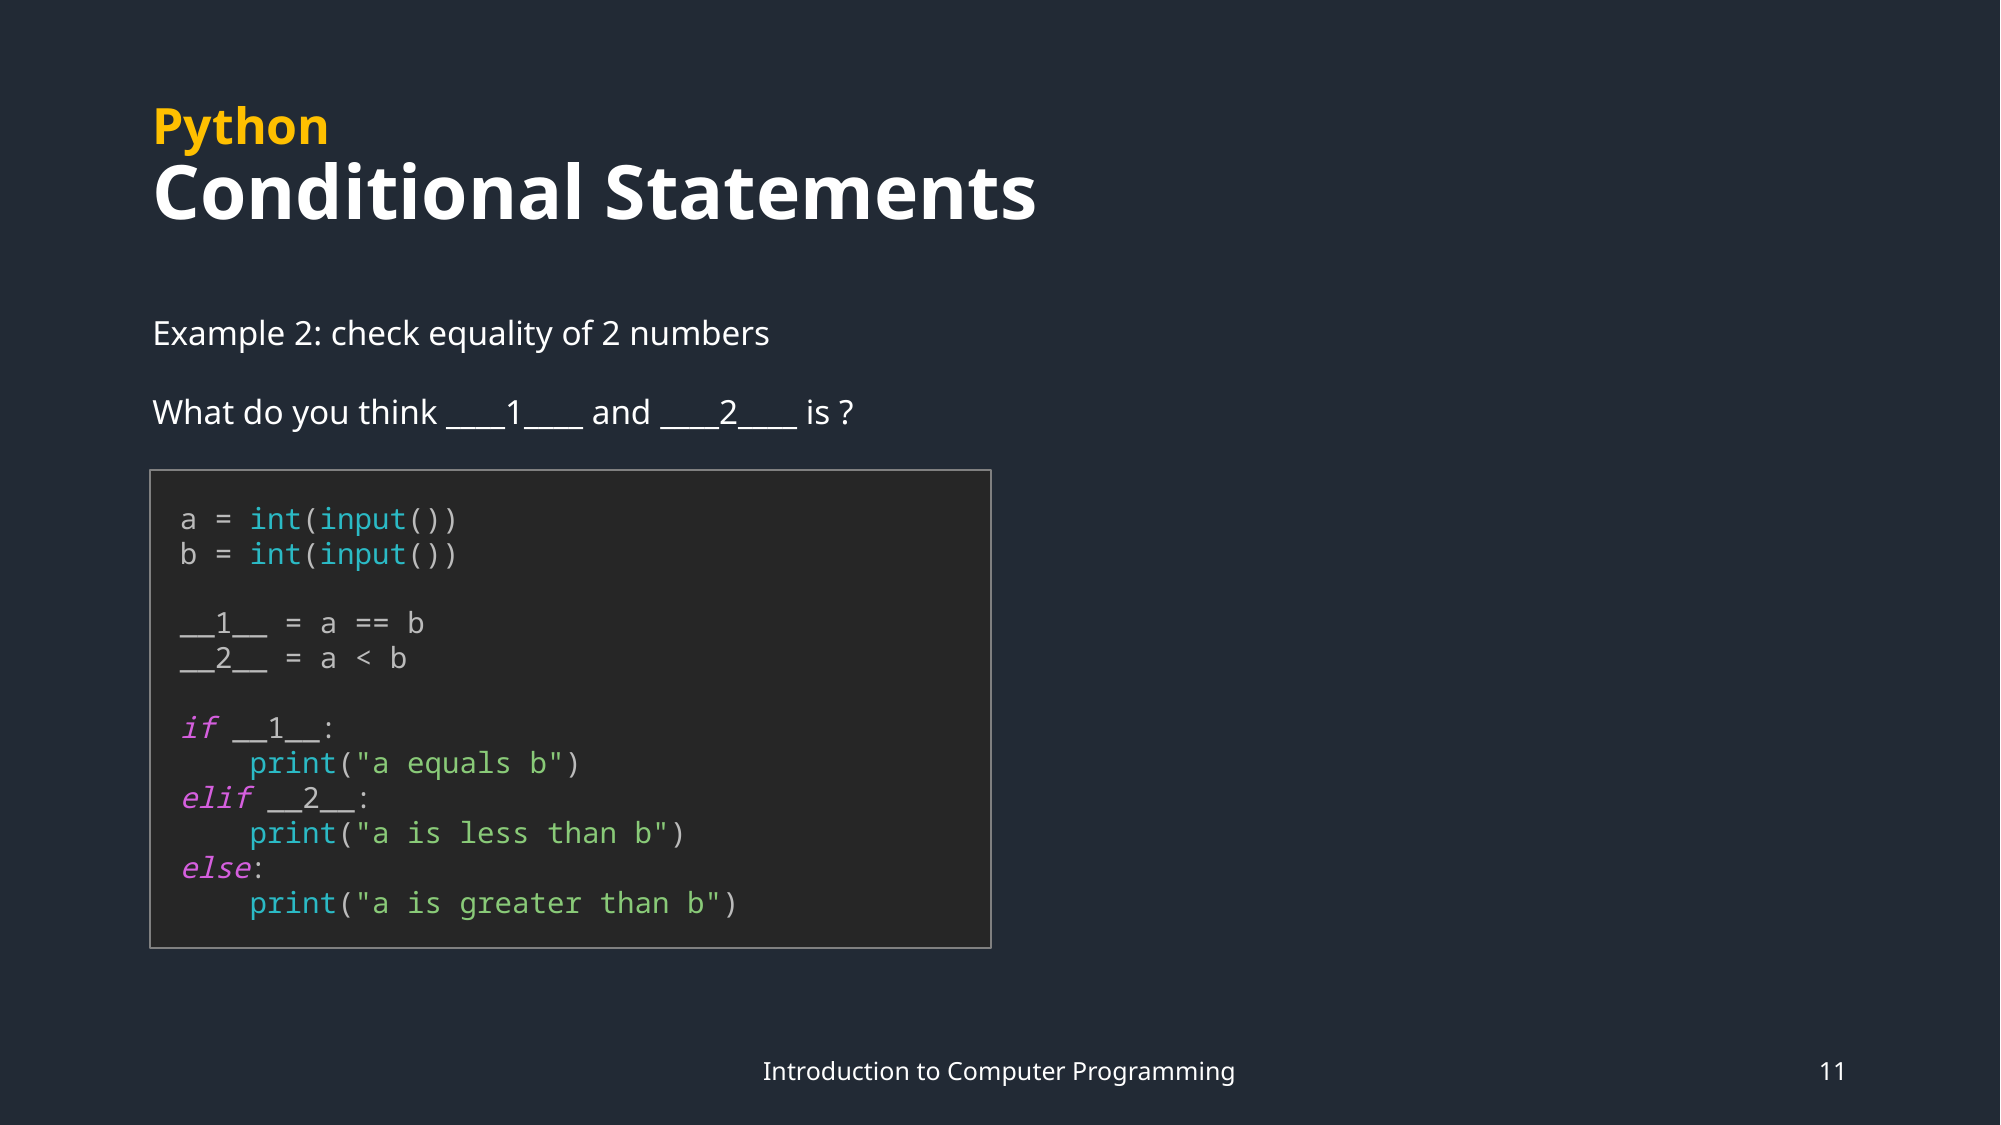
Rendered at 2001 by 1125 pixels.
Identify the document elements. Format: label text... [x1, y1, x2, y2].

slide_number 11 [1412, 1042, 1863, 1103]
footer Introduction to Computer Programming [662, 1042, 1338, 1103]
title Python Conditional Statements [137, 59, 1863, 278]
text_box a = int(input()) b = int(input()) __1__ = a == b __2__ = a < b if __1__: print("a equals b") elif __2__: print("a is less than b") else: print("a is greater than b") [150, 470, 992, 948]
text_box Example 2: check equality of 2 numbers What do you think ____1____ and ____2____ is ? [137, 304, 979, 439]
